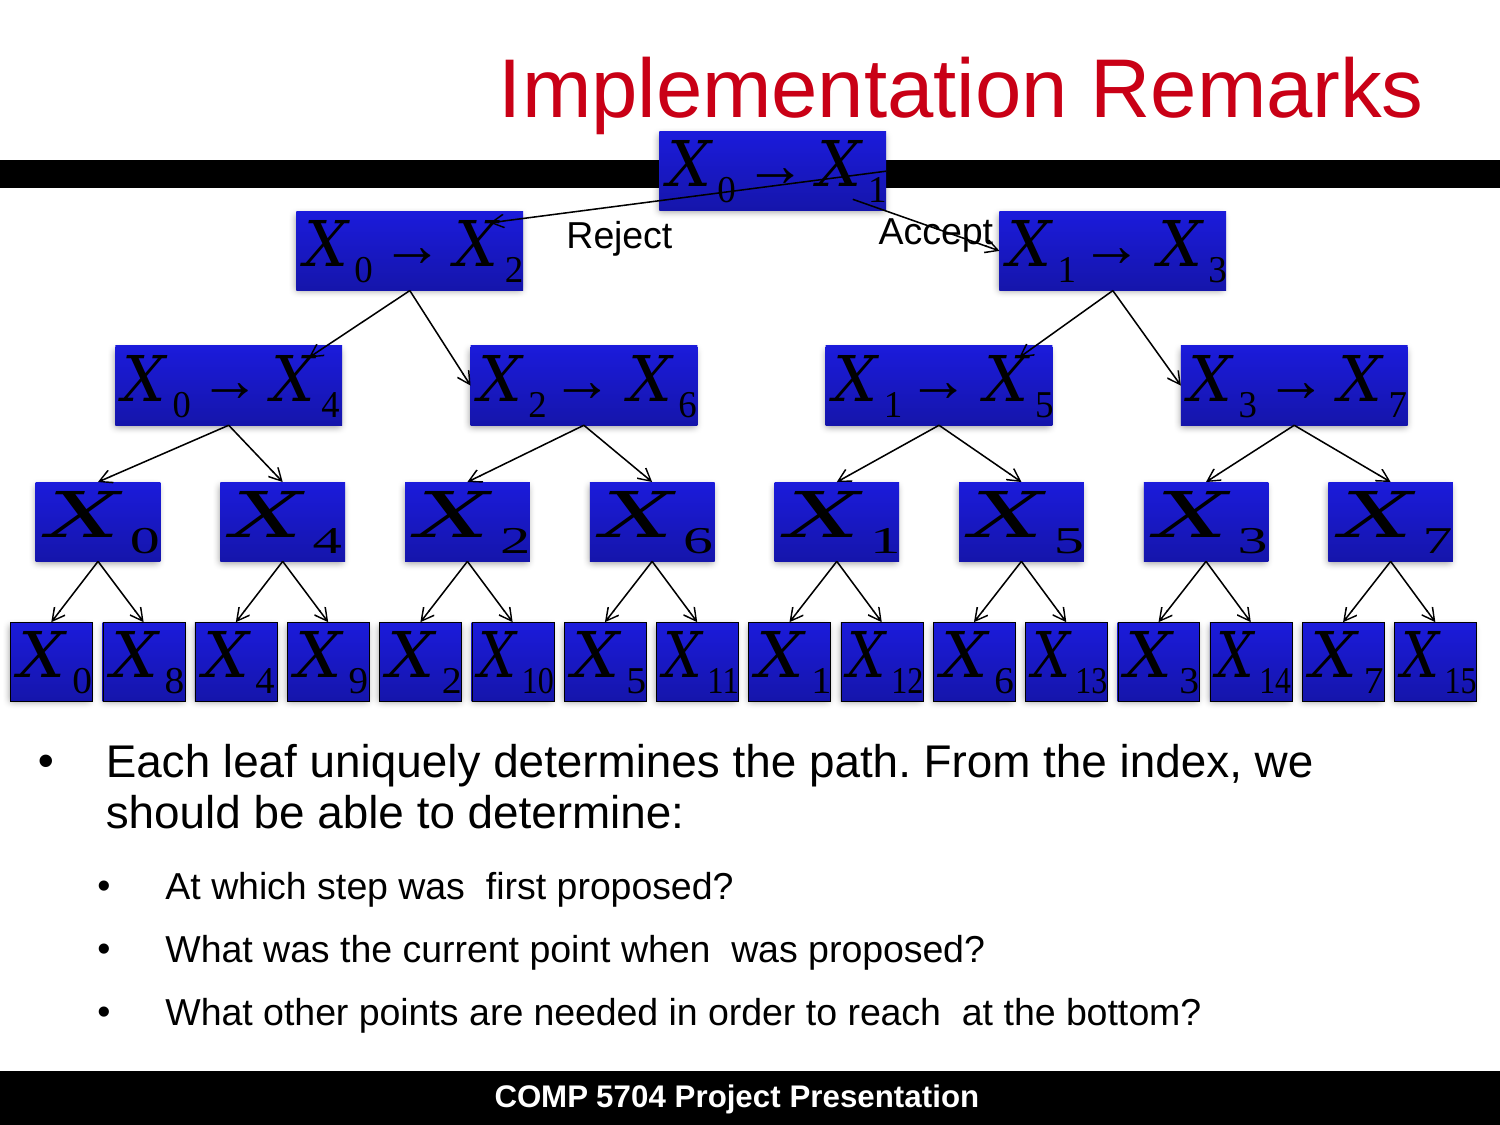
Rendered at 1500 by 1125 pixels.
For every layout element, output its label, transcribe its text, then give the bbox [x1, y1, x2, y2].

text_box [97, 424, 227, 483]
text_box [1158, 561, 1203, 623]
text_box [308, 290, 408, 358]
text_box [467, 424, 582, 483]
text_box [604, 561, 649, 623]
text_box Reject [552, 230, 687, 265]
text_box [836, 424, 937, 483]
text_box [282, 561, 329, 623]
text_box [1390, 561, 1436, 623]
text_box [836, 561, 883, 623]
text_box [1018, 290, 1111, 358]
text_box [1293, 424, 1391, 483]
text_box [228, 424, 283, 483]
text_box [51, 561, 95, 623]
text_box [1342, 561, 1388, 623]
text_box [409, 290, 504, 358]
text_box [1112, 290, 1215, 358]
text_box Accept [864, 230, 993, 260]
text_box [789, 561, 834, 623]
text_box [235, 561, 280, 623]
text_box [420, 561, 465, 623]
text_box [583, 424, 653, 483]
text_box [973, 561, 1019, 623]
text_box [1205, 424, 1292, 483]
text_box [1205, 561, 1252, 623]
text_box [852, 199, 1033, 224]
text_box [1021, 561, 1067, 623]
title Implementation Remarks [74, 42, 1425, 136]
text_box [489, 199, 693, 224]
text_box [97, 561, 144, 623]
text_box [467, 561, 513, 623]
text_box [938, 424, 1022, 483]
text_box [651, 561, 698, 623]
